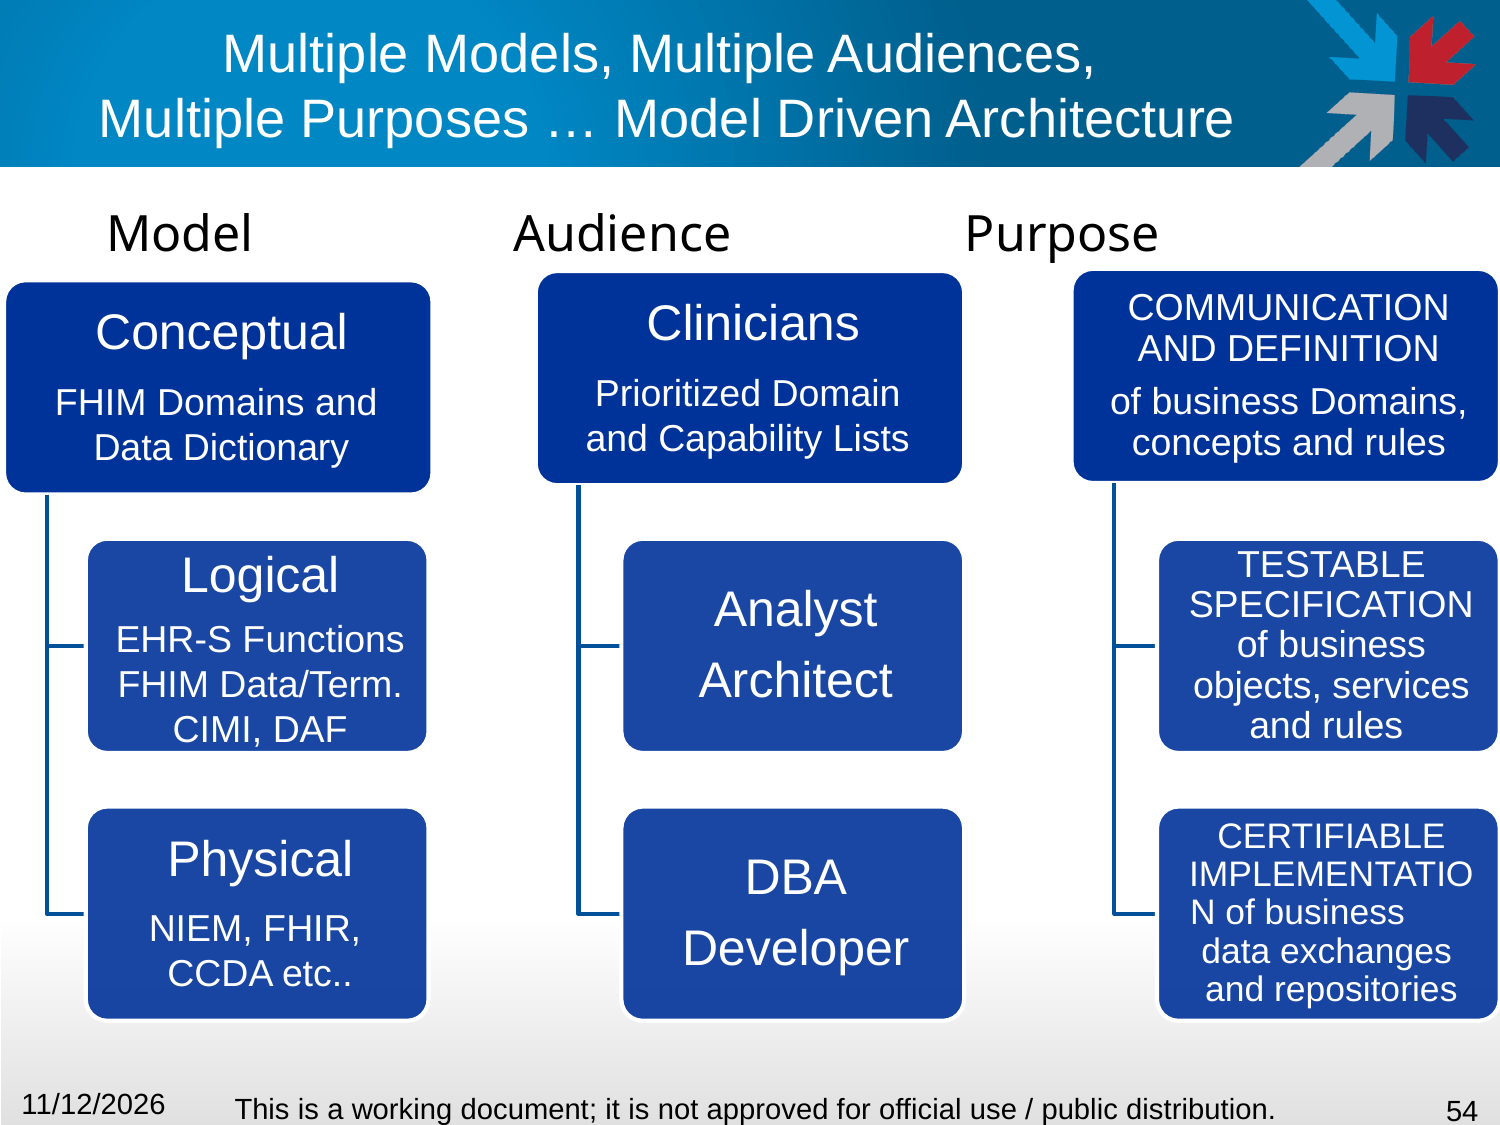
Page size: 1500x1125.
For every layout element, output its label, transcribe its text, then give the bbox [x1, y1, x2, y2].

title Multiple Models, Multiple Audiences, Multiple Purposes … Model Driven Architecture [48, 0, 1287, 159]
picture [1406, 96, 1470, 160]
picture [1409, 18, 1473, 84]
picture [1302, 93, 1394, 166]
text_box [0, 166, 1500, 1125]
